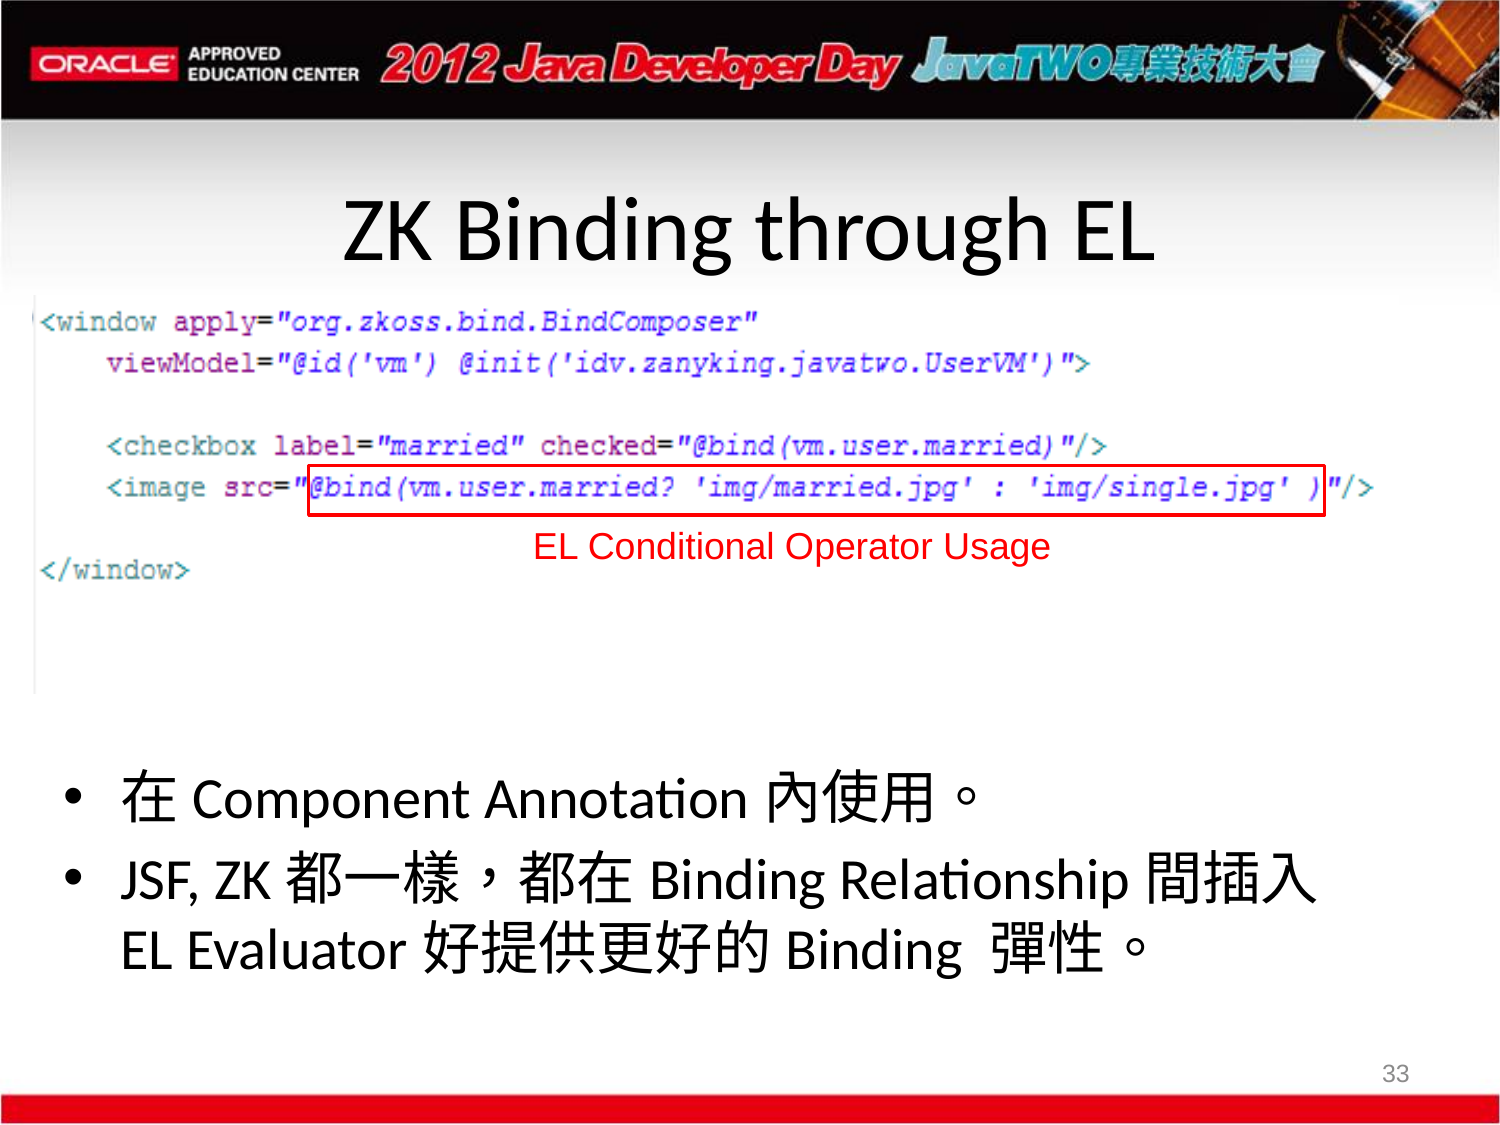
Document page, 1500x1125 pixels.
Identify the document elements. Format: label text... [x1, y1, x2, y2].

list 在Component Annotation內使用。 JSF, ZK都一樣，都在Binding Relationship間插入EL Evaluator好提供更好的Binding 彈性。 [49, 752, 1399, 1012]
slide_number 33 [1074, 1042, 1425, 1103]
title ZK Binding through EL [75, 129, 1425, 318]
picture [0, 0, 1500, 1125]
